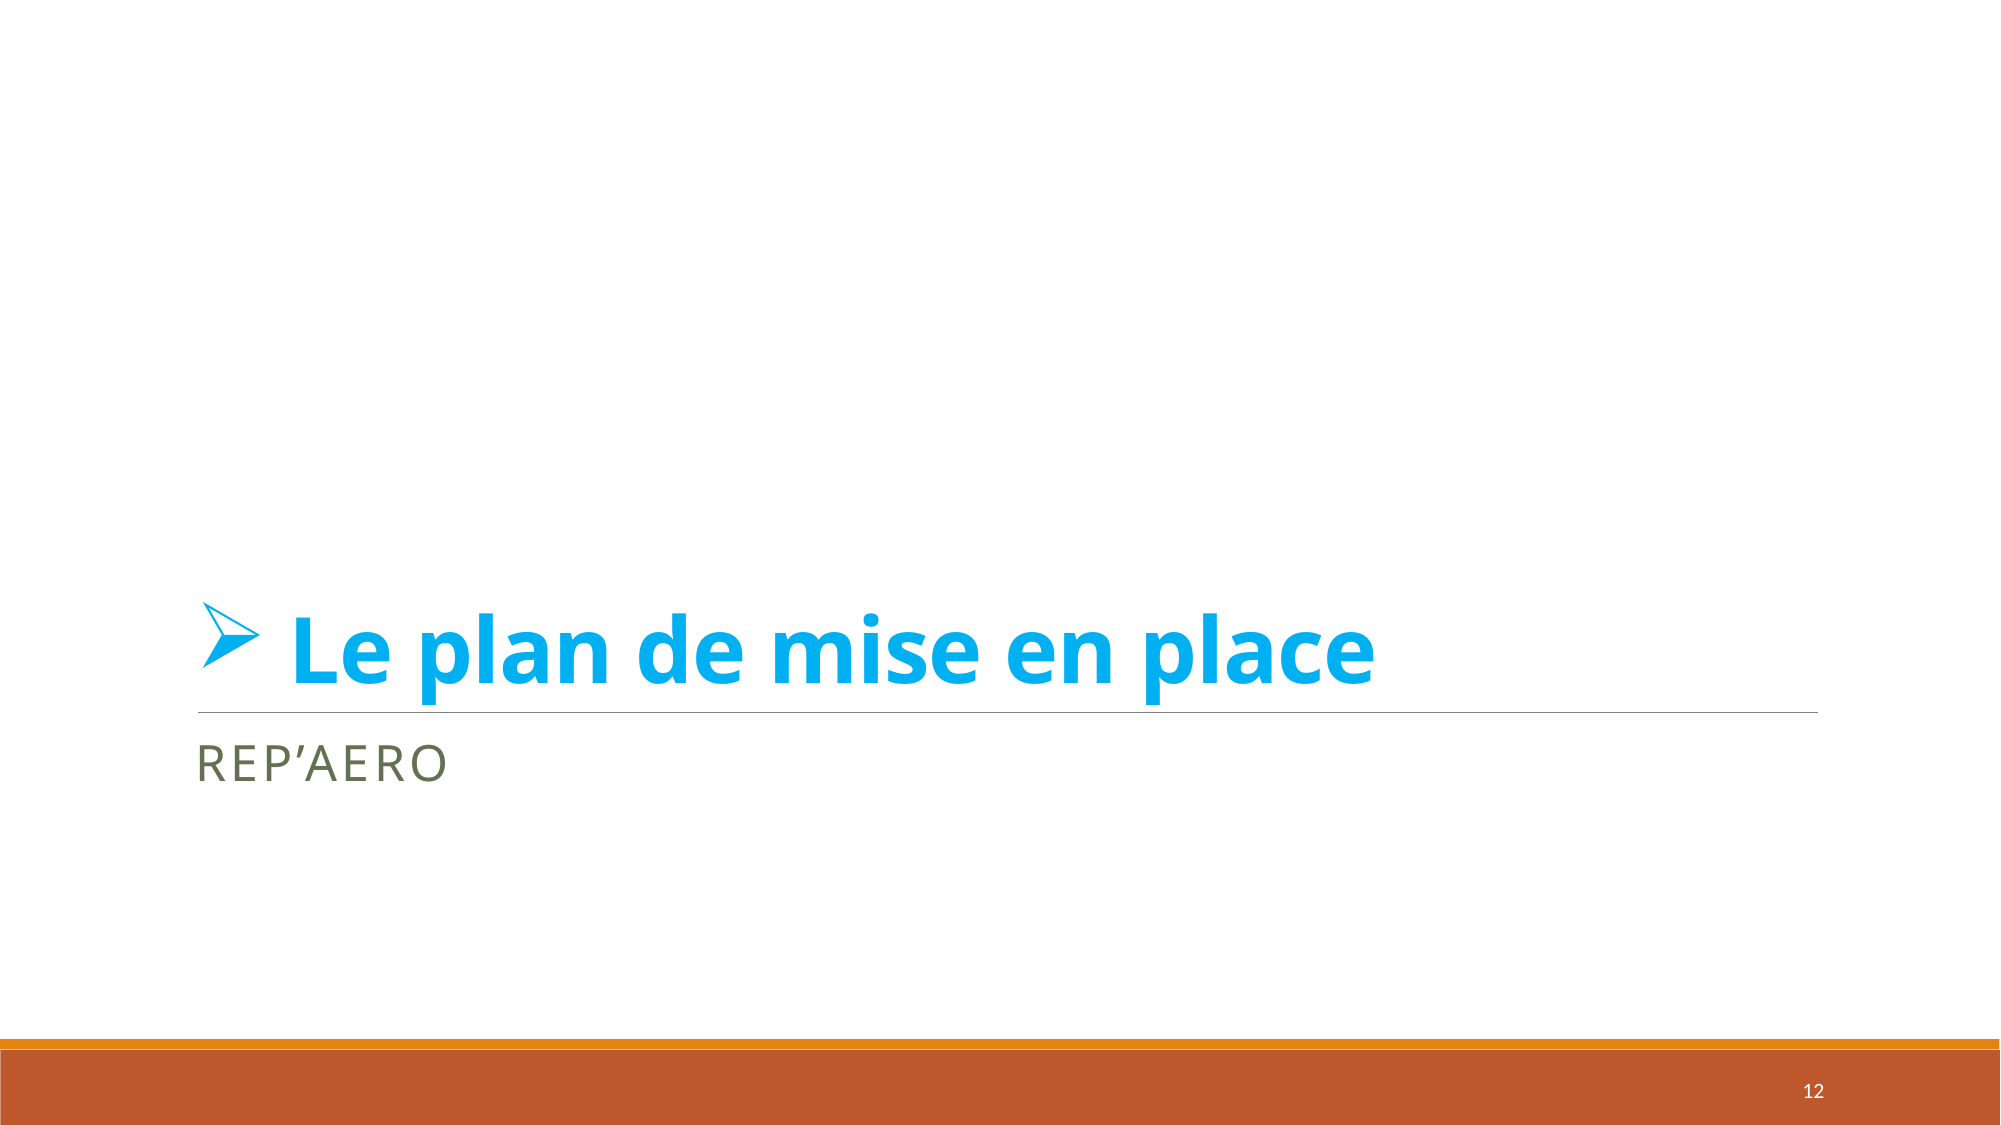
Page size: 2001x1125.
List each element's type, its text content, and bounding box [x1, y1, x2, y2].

slide_number 12 [1624, 1059, 1840, 1120]
title Le plan de mise en place [180, 124, 1830, 710]
list REP’AERO [180, 730, 1830, 918]
